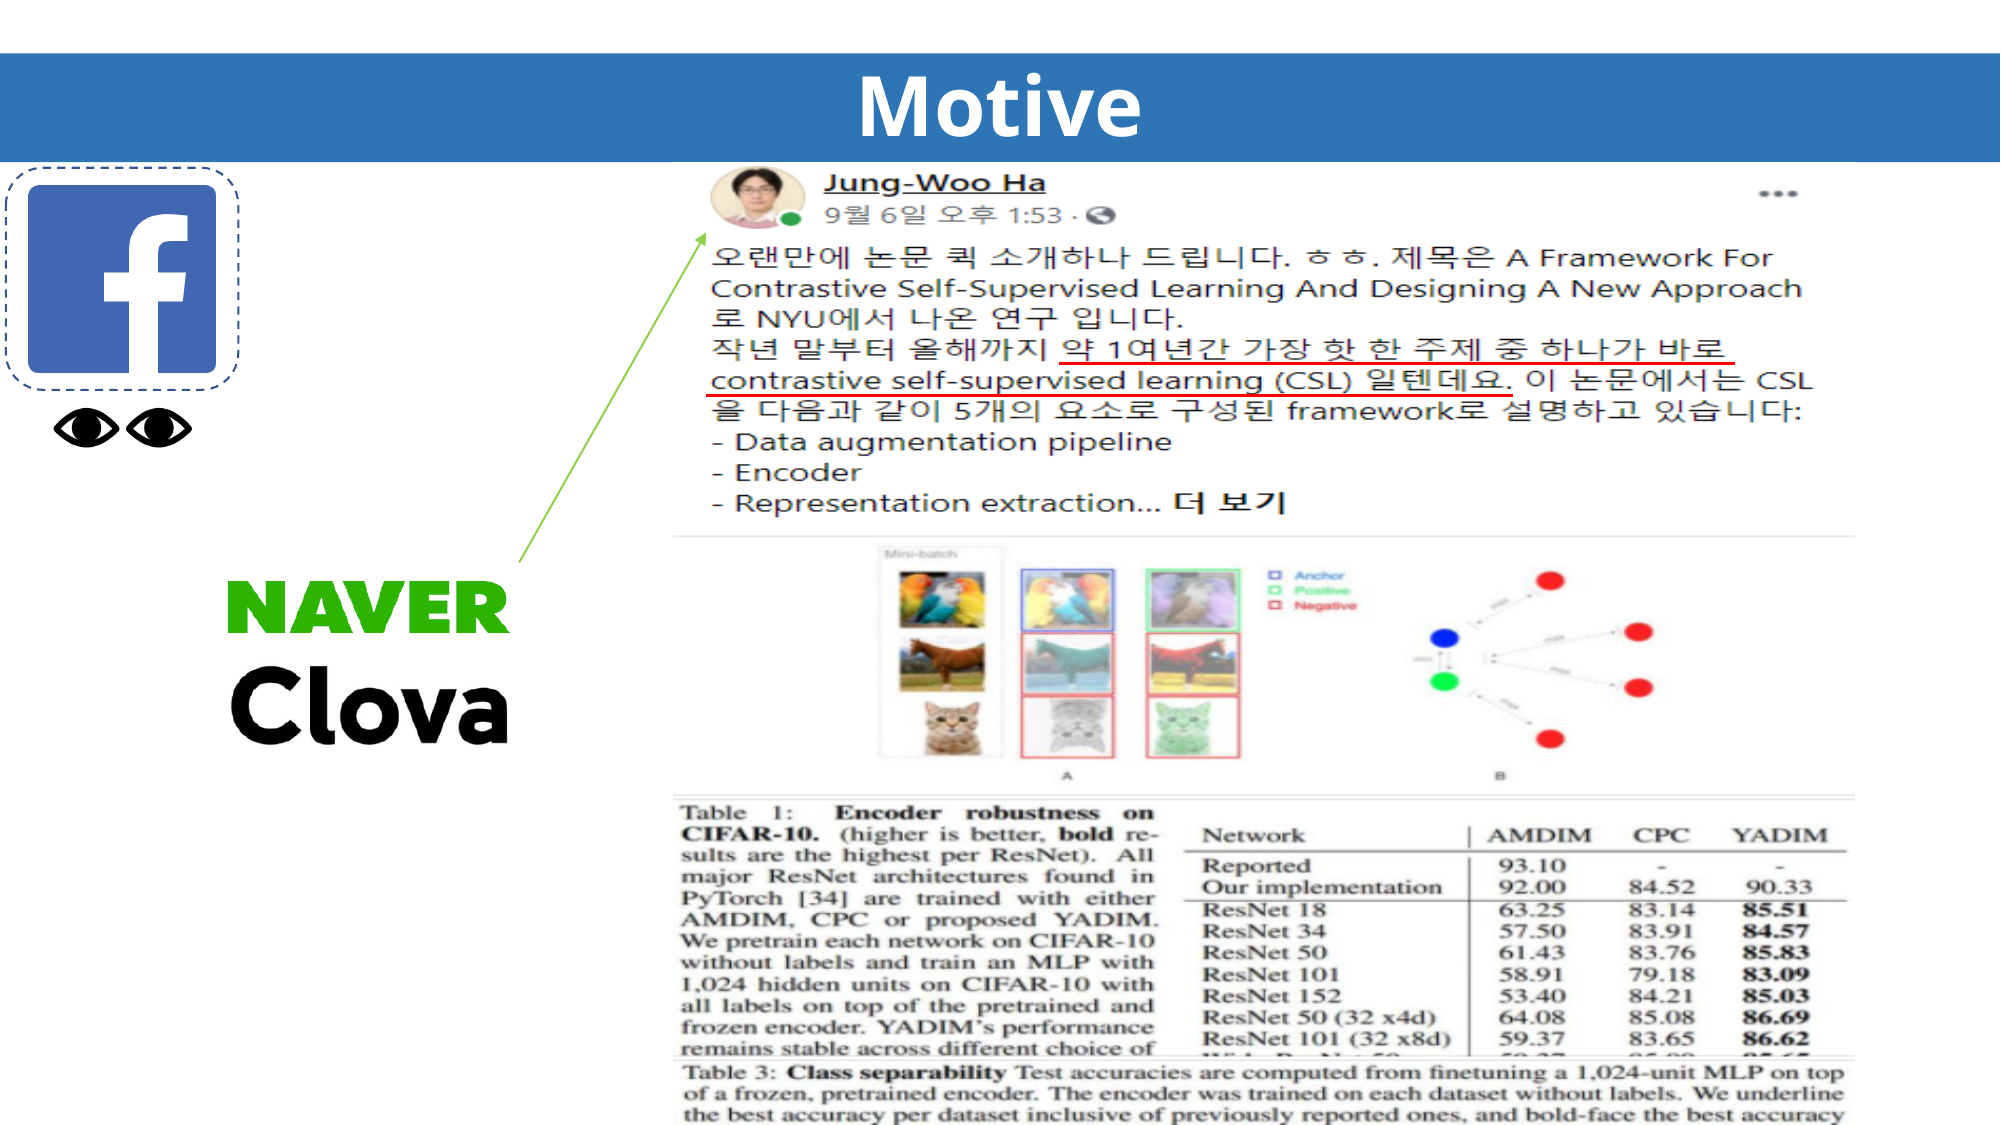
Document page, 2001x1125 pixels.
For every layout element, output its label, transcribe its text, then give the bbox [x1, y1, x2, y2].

text_box [4, 166, 240, 391]
text_box Motive [0, 53, 2000, 163]
picture [673, 162, 1855, 1125]
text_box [519, 232, 707, 563]
picture [189, 566, 557, 755]
picture [28, 185, 216, 503]
